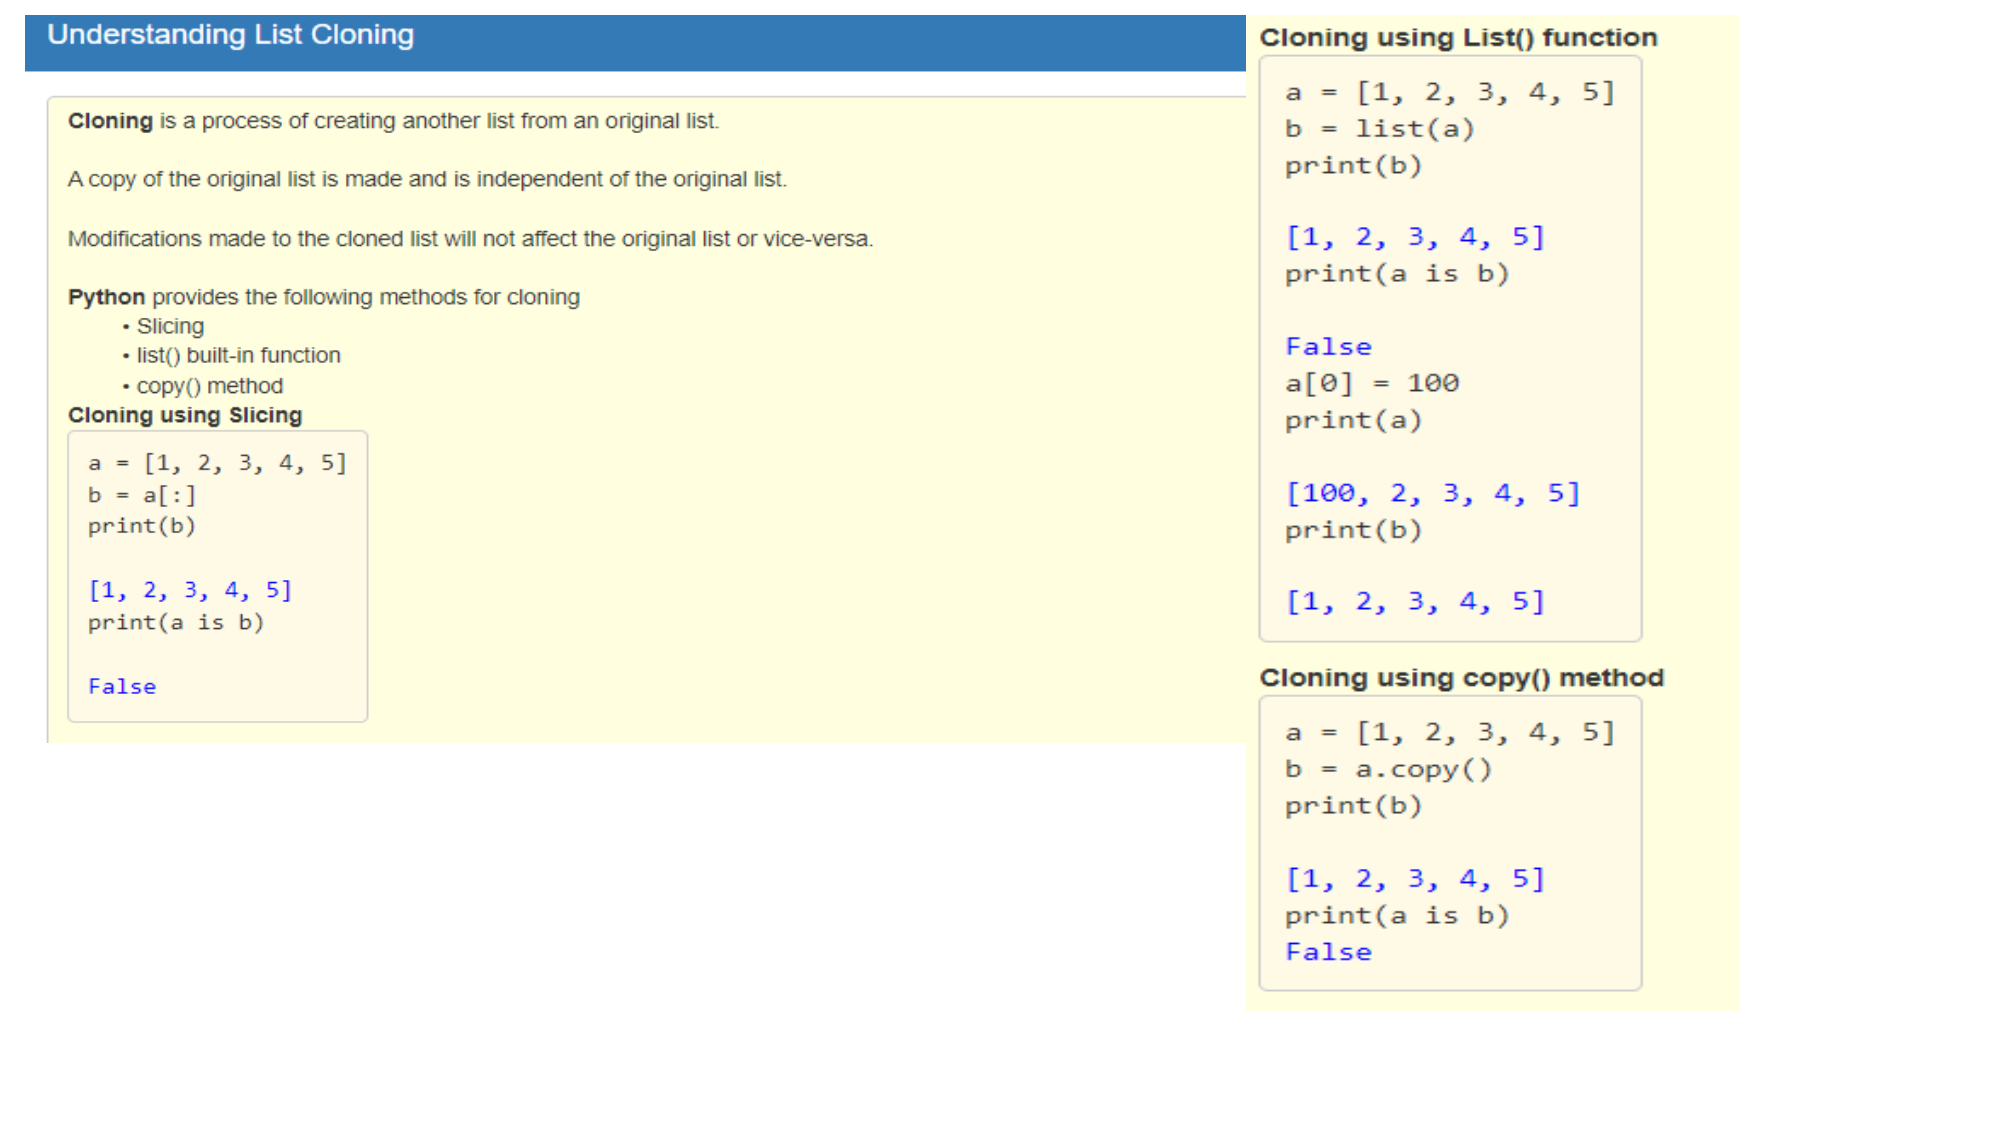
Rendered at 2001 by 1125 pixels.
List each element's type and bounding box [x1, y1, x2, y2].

picture [1246, 15, 1739, 1011]
list [25, 15, 1246, 743]
